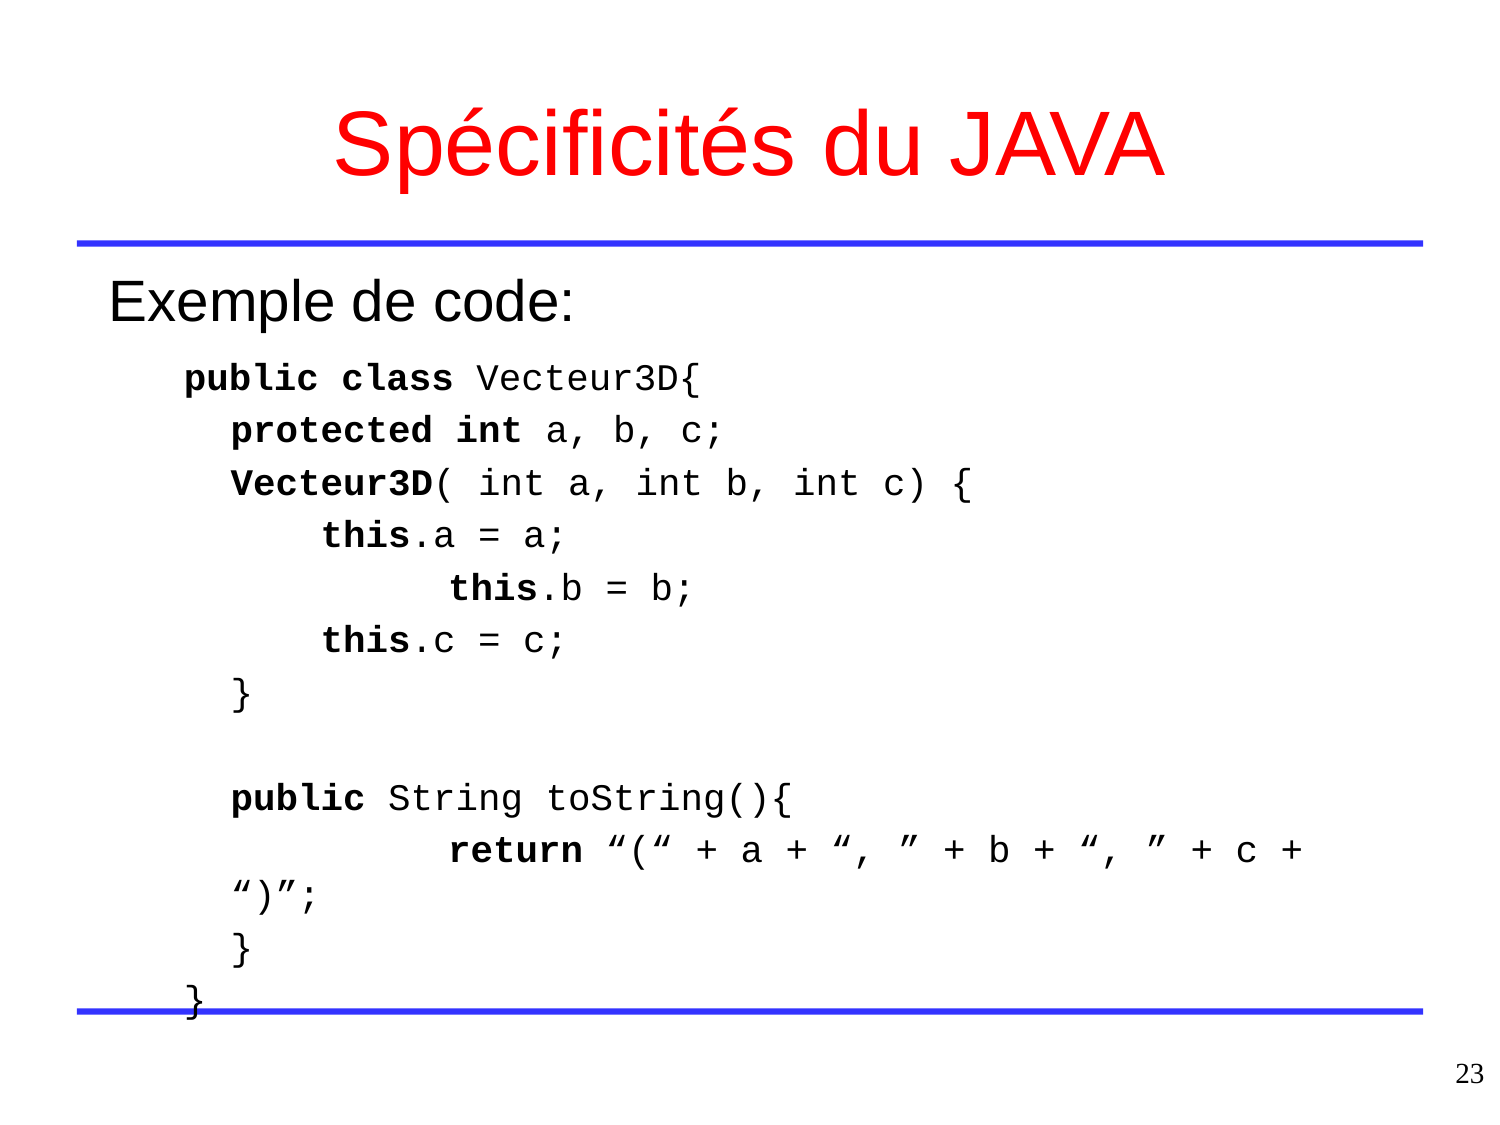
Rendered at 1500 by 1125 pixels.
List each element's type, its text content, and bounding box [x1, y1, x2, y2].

slide_number 23 [1149, 1046, 1500, 1125]
list Exemple de code: public class Vecteur3D{ protected int a, b, c; Vecteur3D( int a, int b, int c) { this.a = a; this.b = b; this.c = c; } public String toString(){ return “(“ + a + “, ” + b + “, ” + c + “)”; } } [93, 255, 1329, 1043]
title Spécificités du JAVA [75, 45, 1425, 233]
